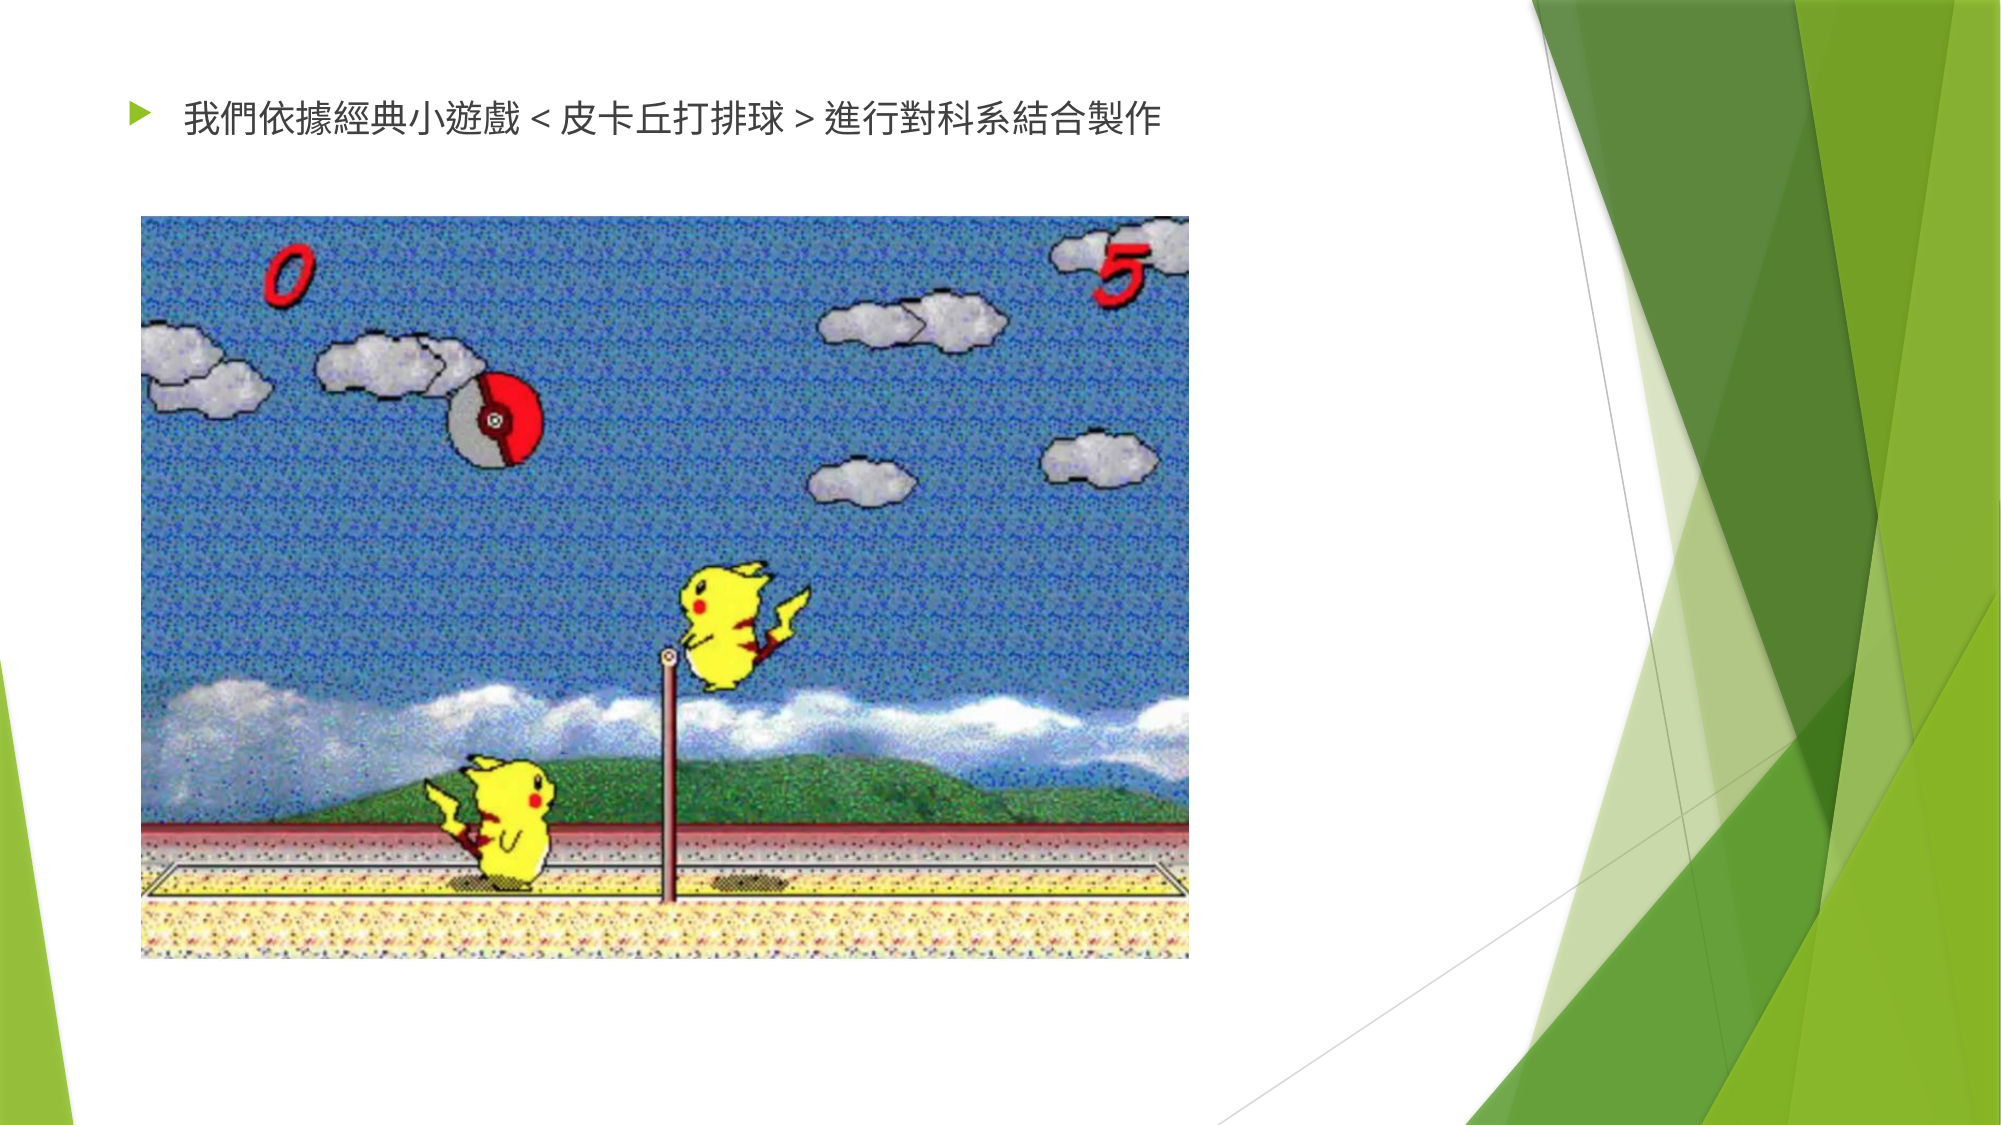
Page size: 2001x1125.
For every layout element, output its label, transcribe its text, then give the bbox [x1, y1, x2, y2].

picture [140, 214, 1189, 961]
list 我們依據經典小遊戲<皮卡丘打排球>進行對科系結合製作 [111, 87, 1522, 992]
